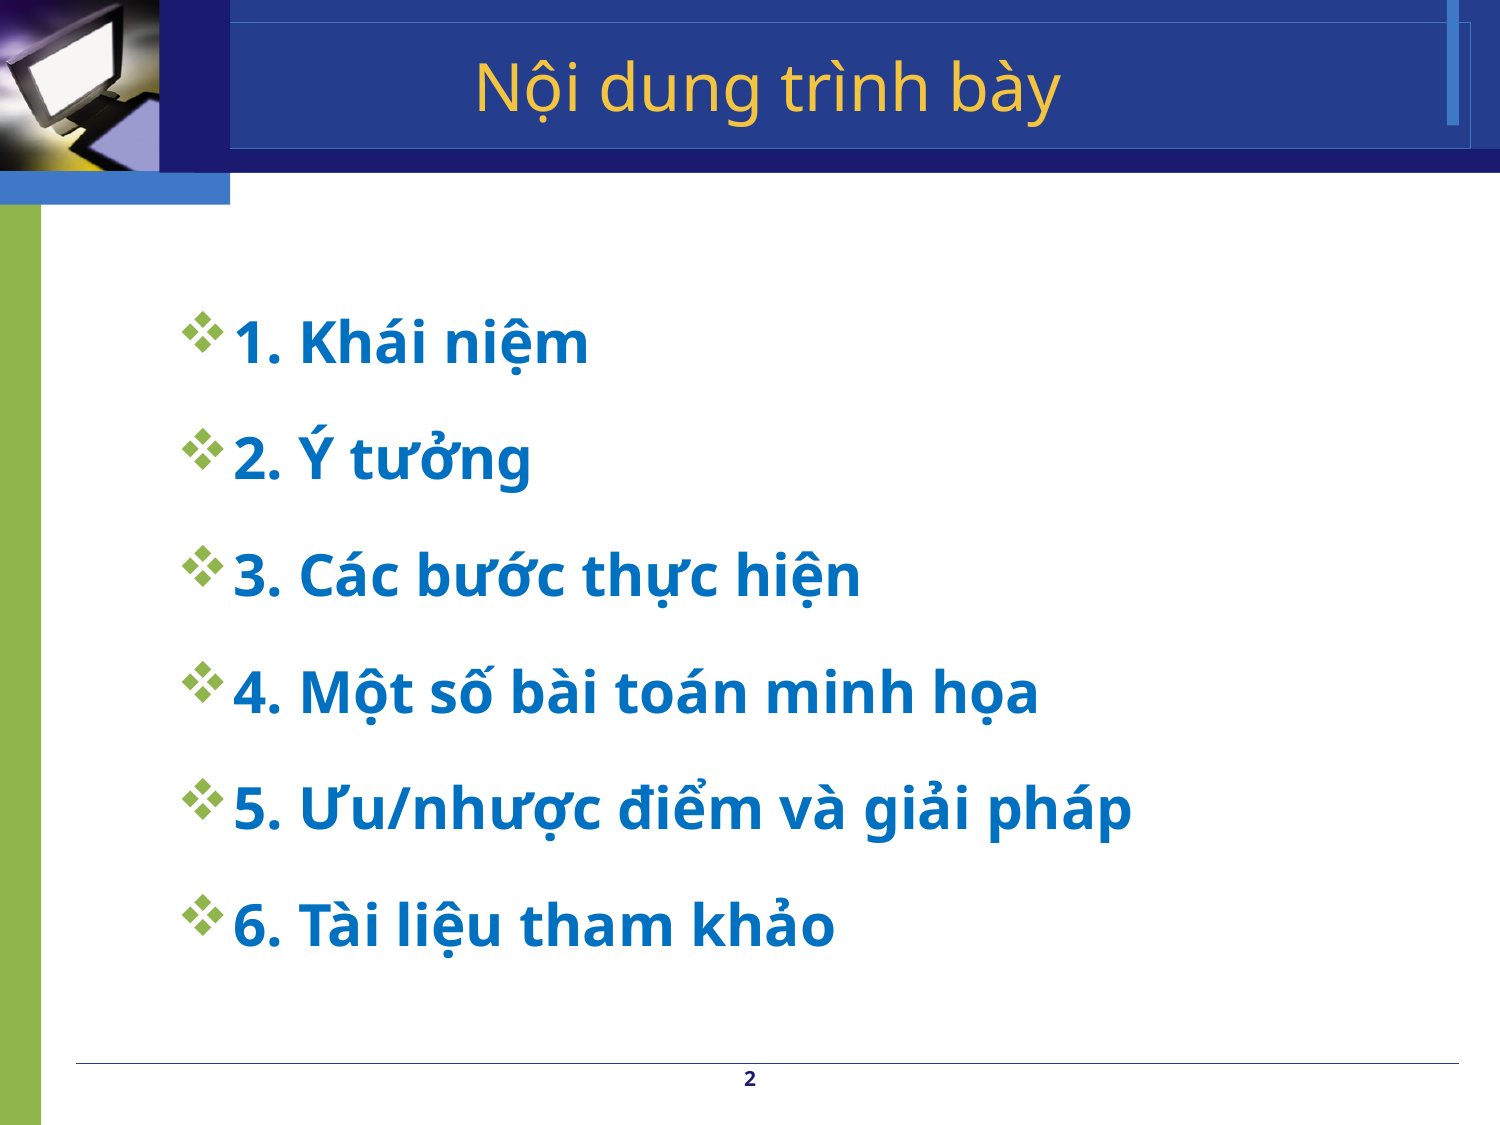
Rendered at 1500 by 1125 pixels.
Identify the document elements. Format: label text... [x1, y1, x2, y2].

title Nội dung trình bày [122, 38, 1413, 131]
list 1. Khái niệm 2. Ý tưởng 3. Các bước thực hiện 4. Một số bài toán minh họa 5. Ưu/nhược điểm và giải pháp 6. Tài liệu tham khảo [161, 262, 1339, 971]
slide_number 2 [574, 1057, 926, 1096]
picture [0, 0, 159, 171]
